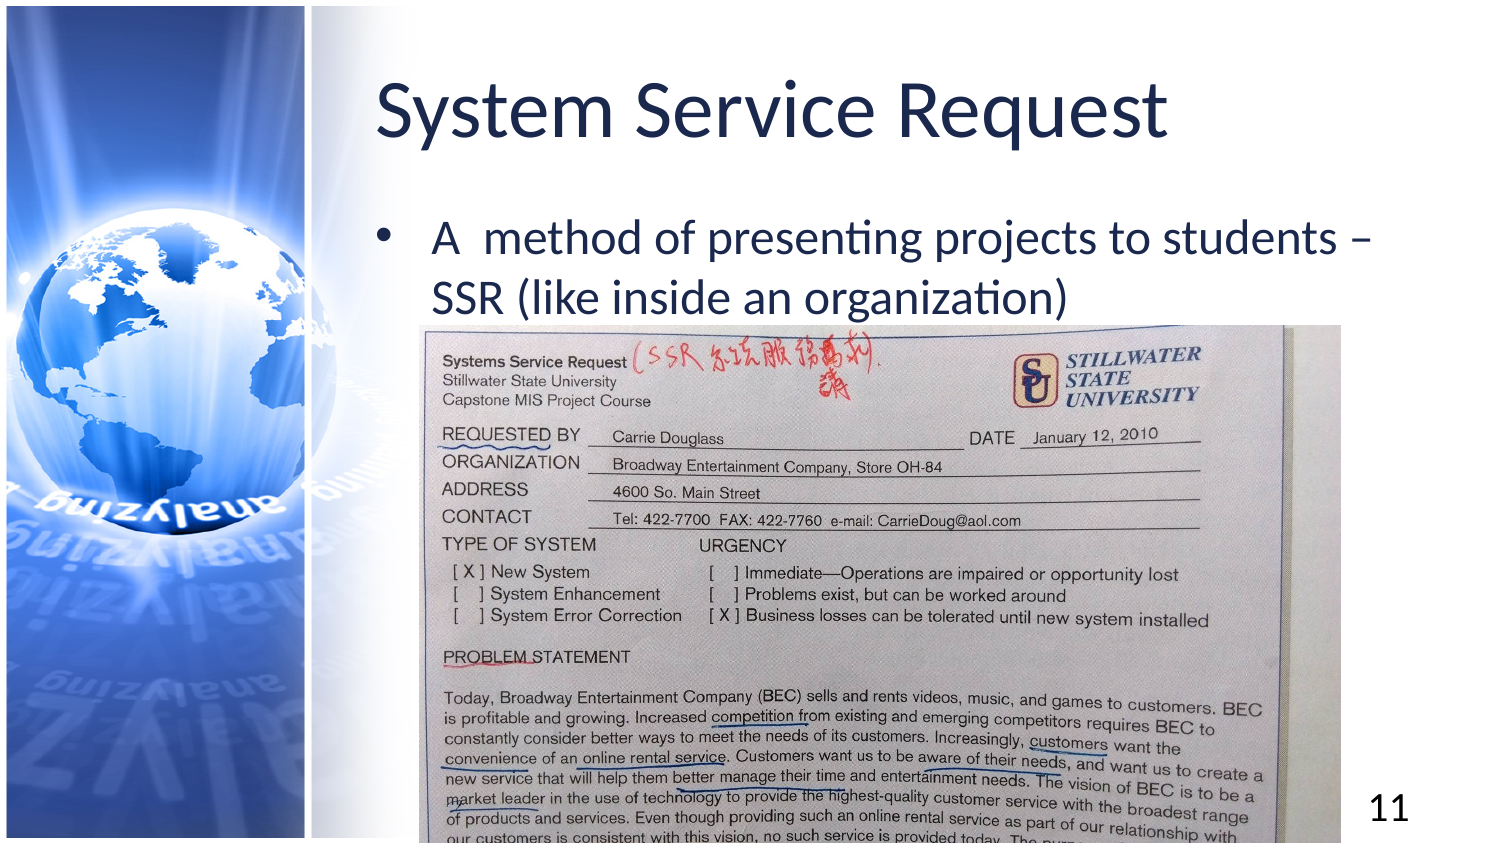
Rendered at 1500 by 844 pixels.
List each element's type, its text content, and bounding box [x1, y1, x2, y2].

picture [0, 0, 1500, 844]
slide_number 11 [1345, 782, 1425, 827]
title System Service Request [360, 33, 1425, 175]
list A method of presenting projects to students – SSR (like inside an organization) [360, 196, 1425, 754]
